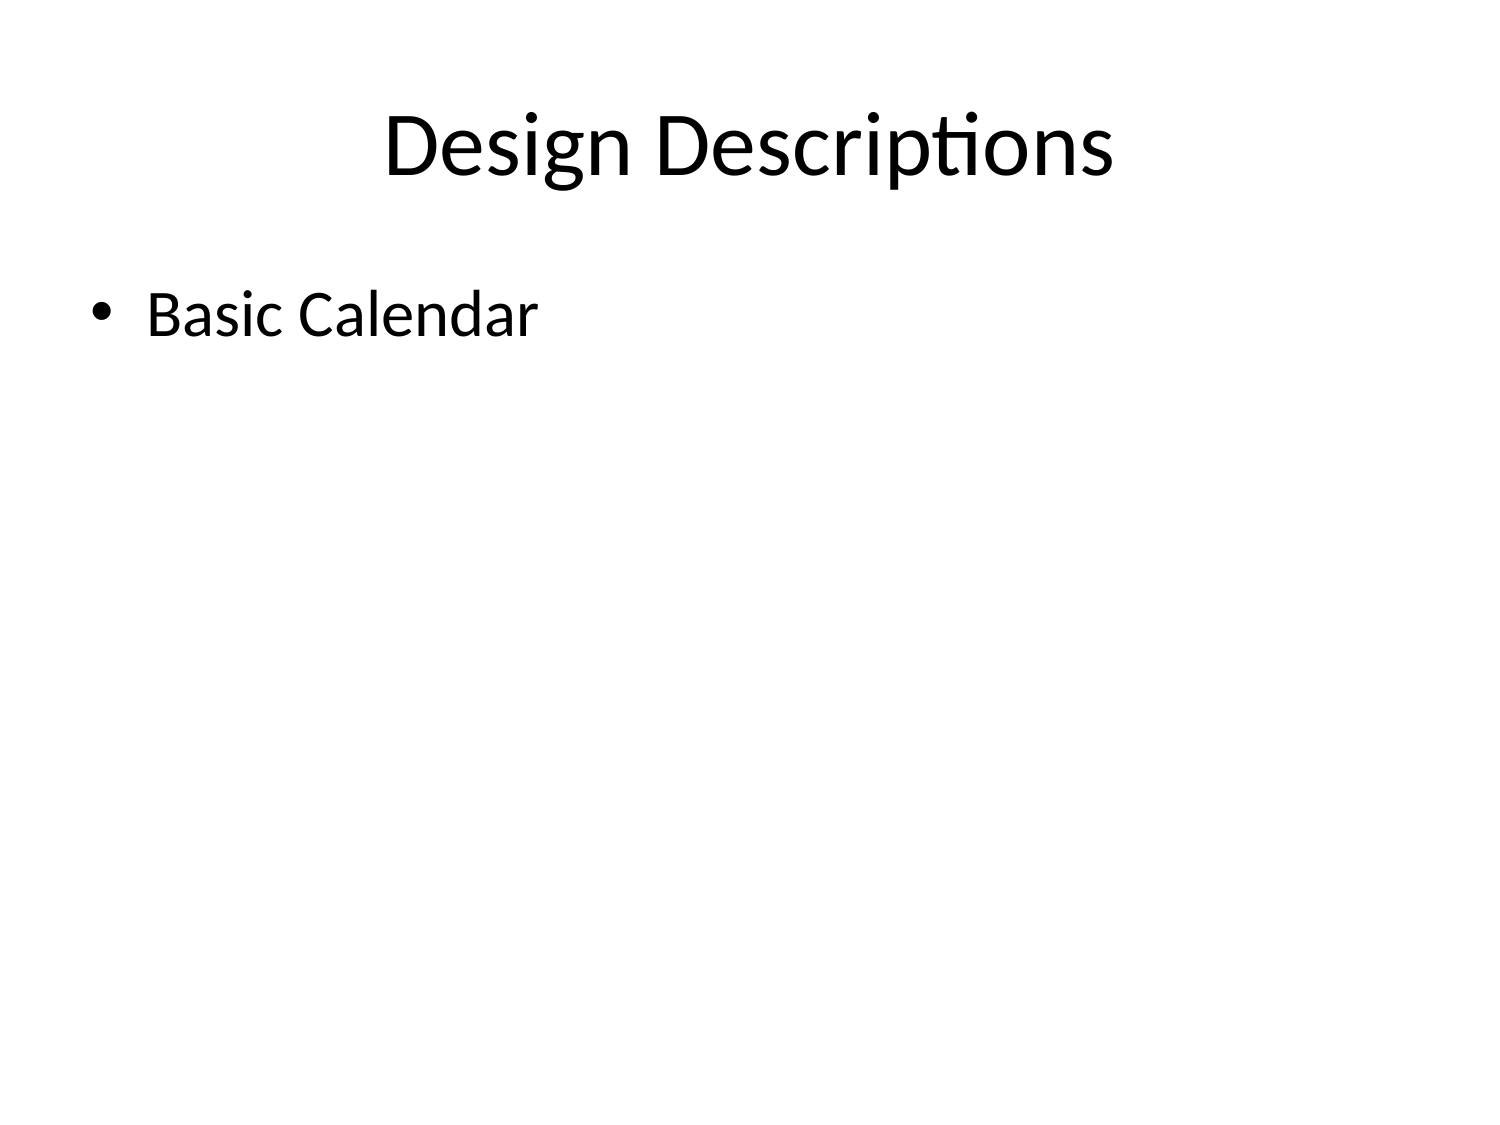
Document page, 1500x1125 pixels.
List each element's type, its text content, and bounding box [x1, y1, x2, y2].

list Basic Calendar [75, 262, 1425, 1005]
title Design Descriptions [75, 45, 1425, 233]
